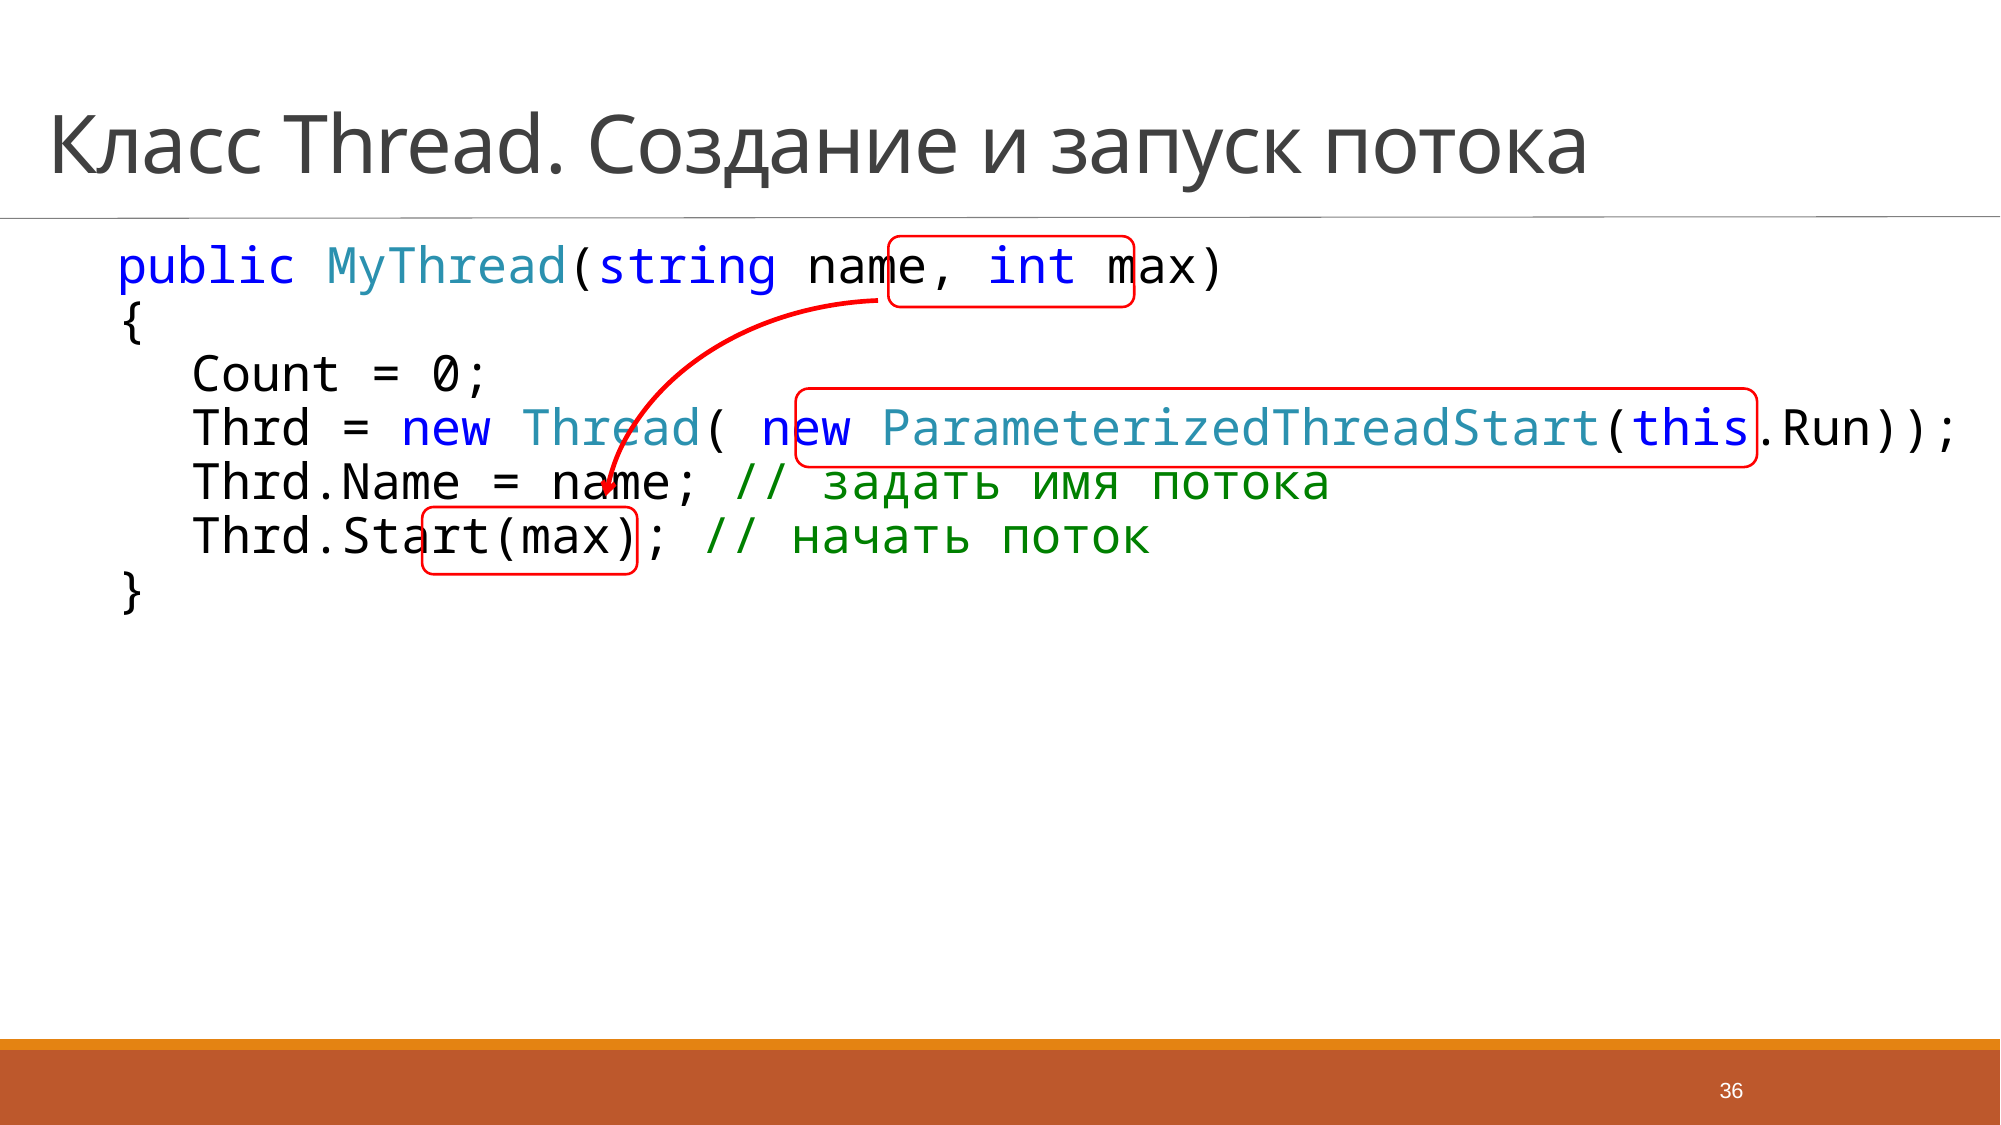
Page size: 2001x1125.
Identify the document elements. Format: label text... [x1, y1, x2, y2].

slide_number 36 [1624, 1059, 1840, 1120]
text_box [420, 505, 639, 576]
text_box [887, 234, 1136, 309]
text_box [884, 387, 1759, 469]
list public MyThread(string name, int max) { Count = 0; Thrd = new Thread( new ParameterizedThreadStart(this.Run)); Thrd.Name = name; // задать имя потока Thrd.Start(max); // начать поток } [32, 233, 1967, 1025]
text_box [601, 299, 893, 528]
title Класс Thread. Создание и запуск потока [32, 47, 1967, 198]
